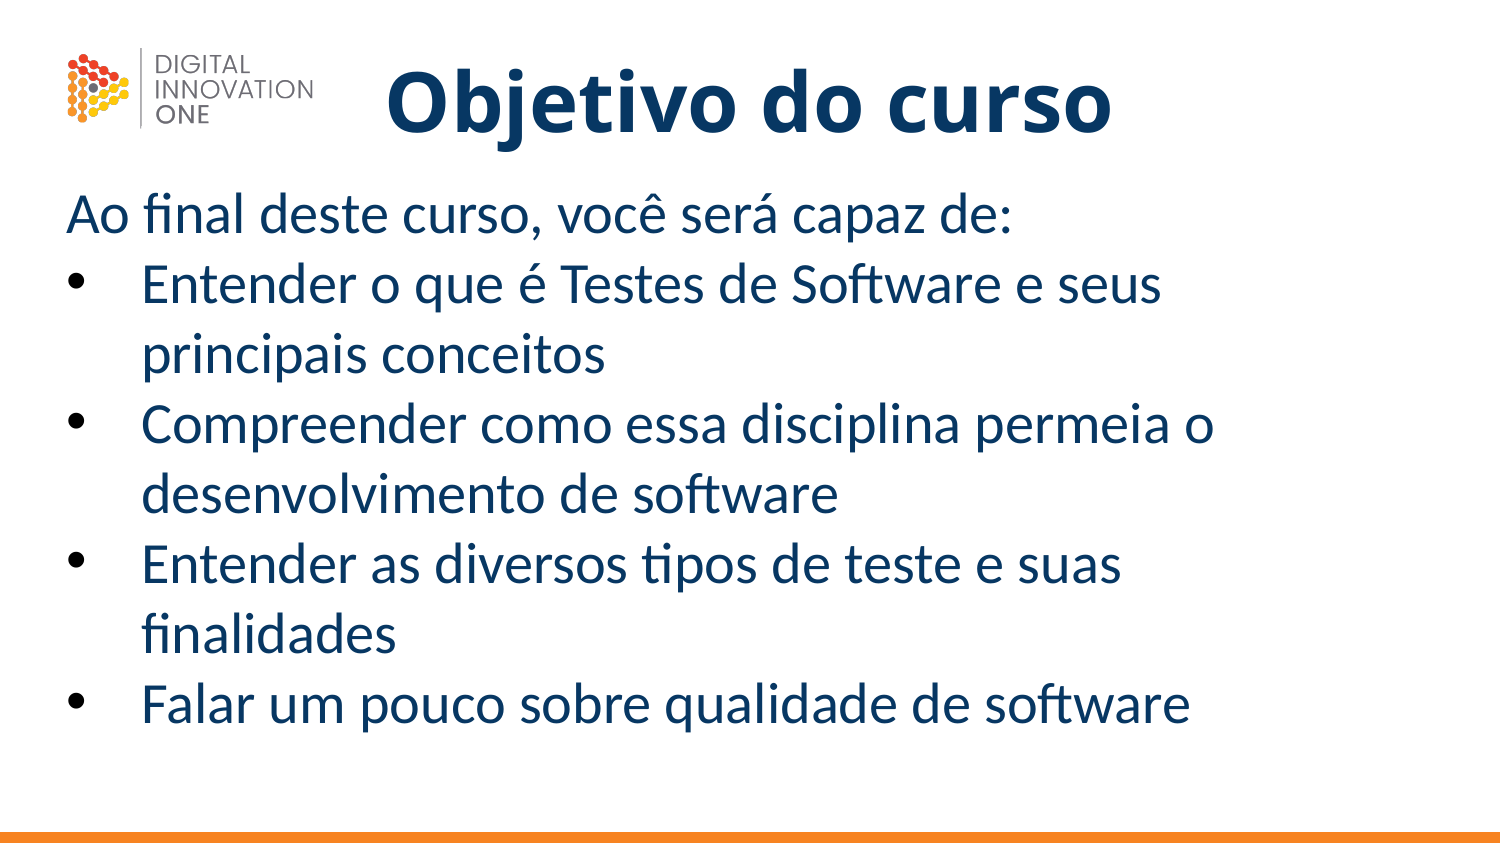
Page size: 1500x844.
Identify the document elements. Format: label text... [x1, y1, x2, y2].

subtitle Ao final deste curso, você será capaz de: Entender o que é Testes de Software e seus principais conceitos Compreender como essa disciplina permeia o desenvolvimento de software Entender as diversos tipos de teste e suas finalidades Falar um pouco sobre qualidade de software [51, 311, 1341, 669]
subtitle Objetivo do curso [51, 50, 1449, 148]
text_box [0, 832, 1500, 843]
picture [50, 39, 331, 138]
